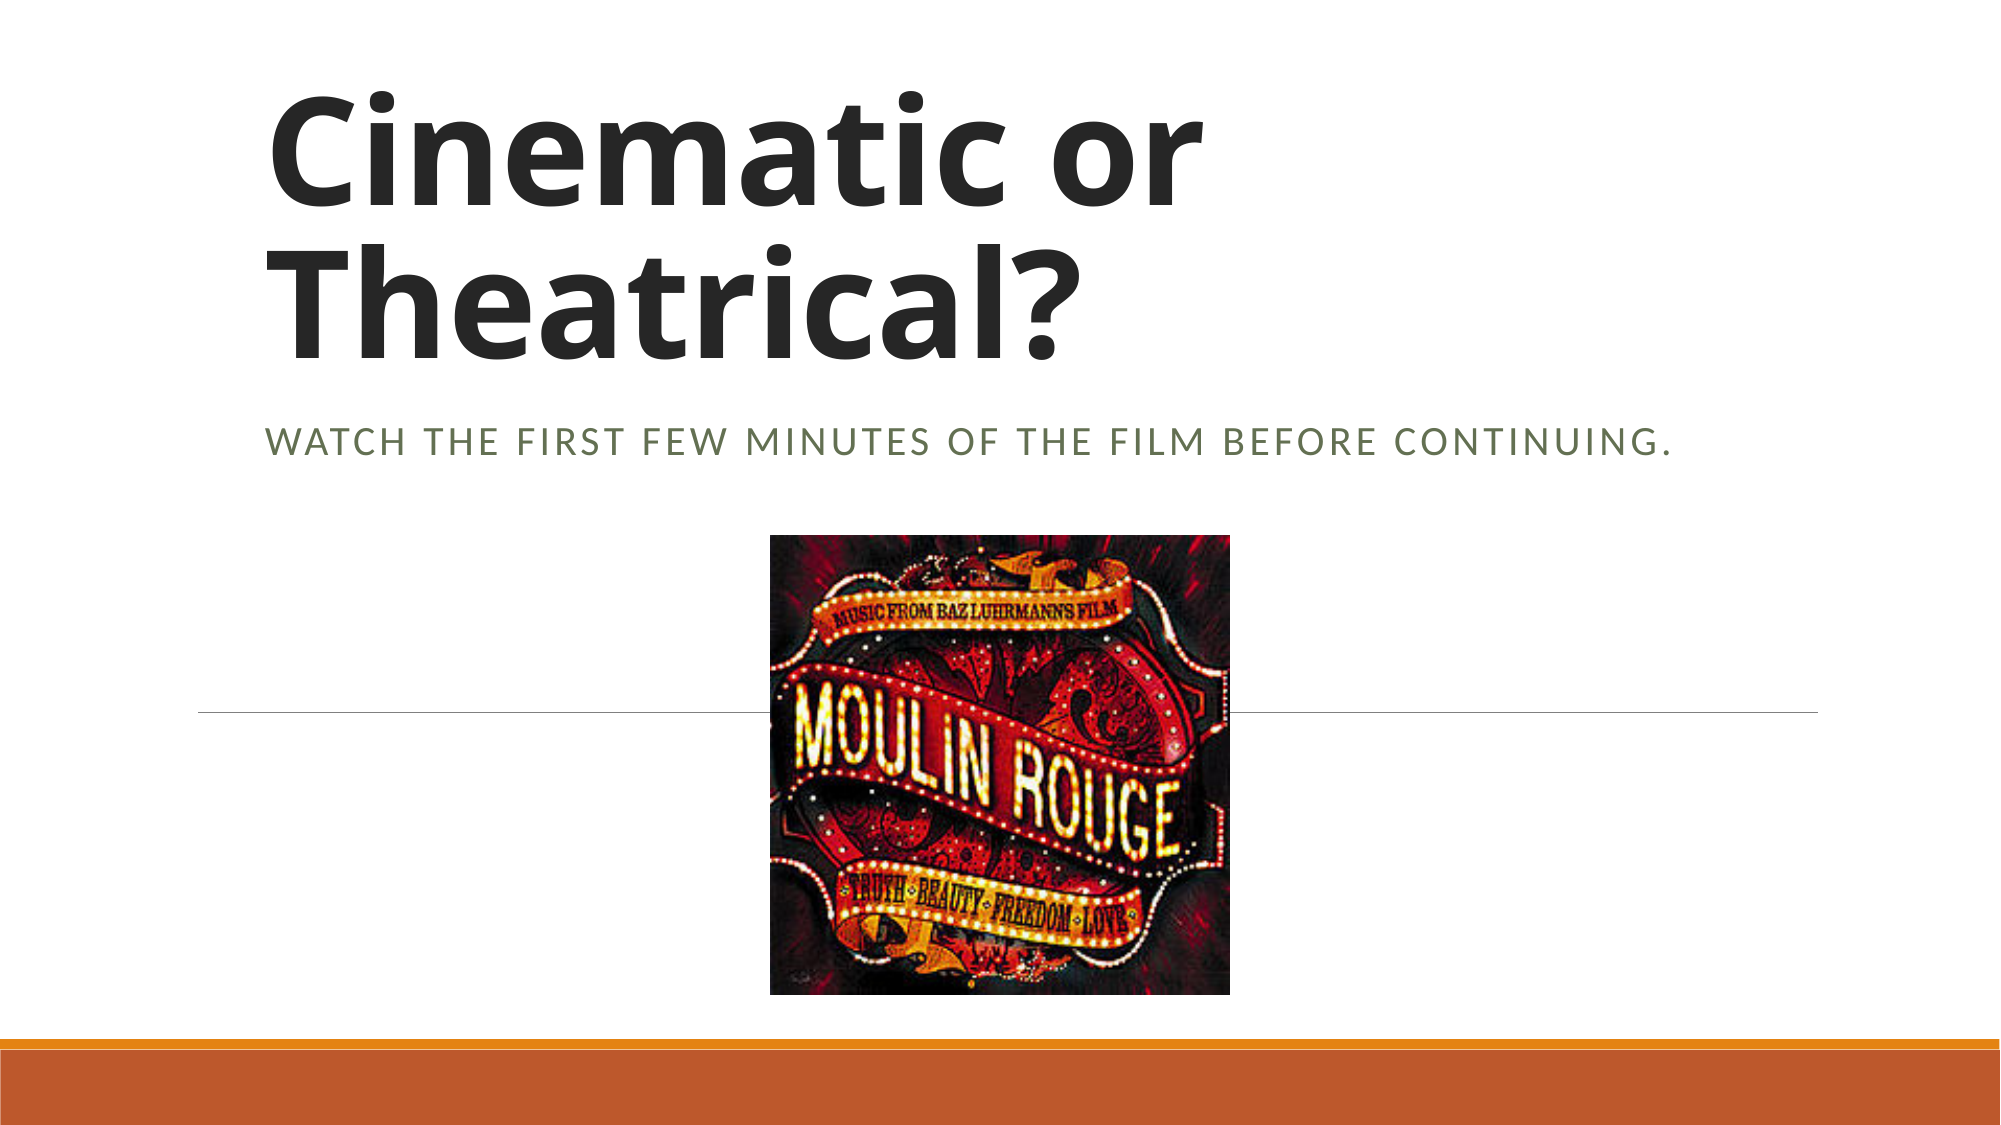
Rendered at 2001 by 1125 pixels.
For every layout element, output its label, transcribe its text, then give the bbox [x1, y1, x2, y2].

title Cinematic or Theatrical? [249, 4, 1750, 397]
picture [770, 535, 1230, 995]
subtitle Watch the first few minutes of the film before continuing. [249, 411, 1750, 684]
